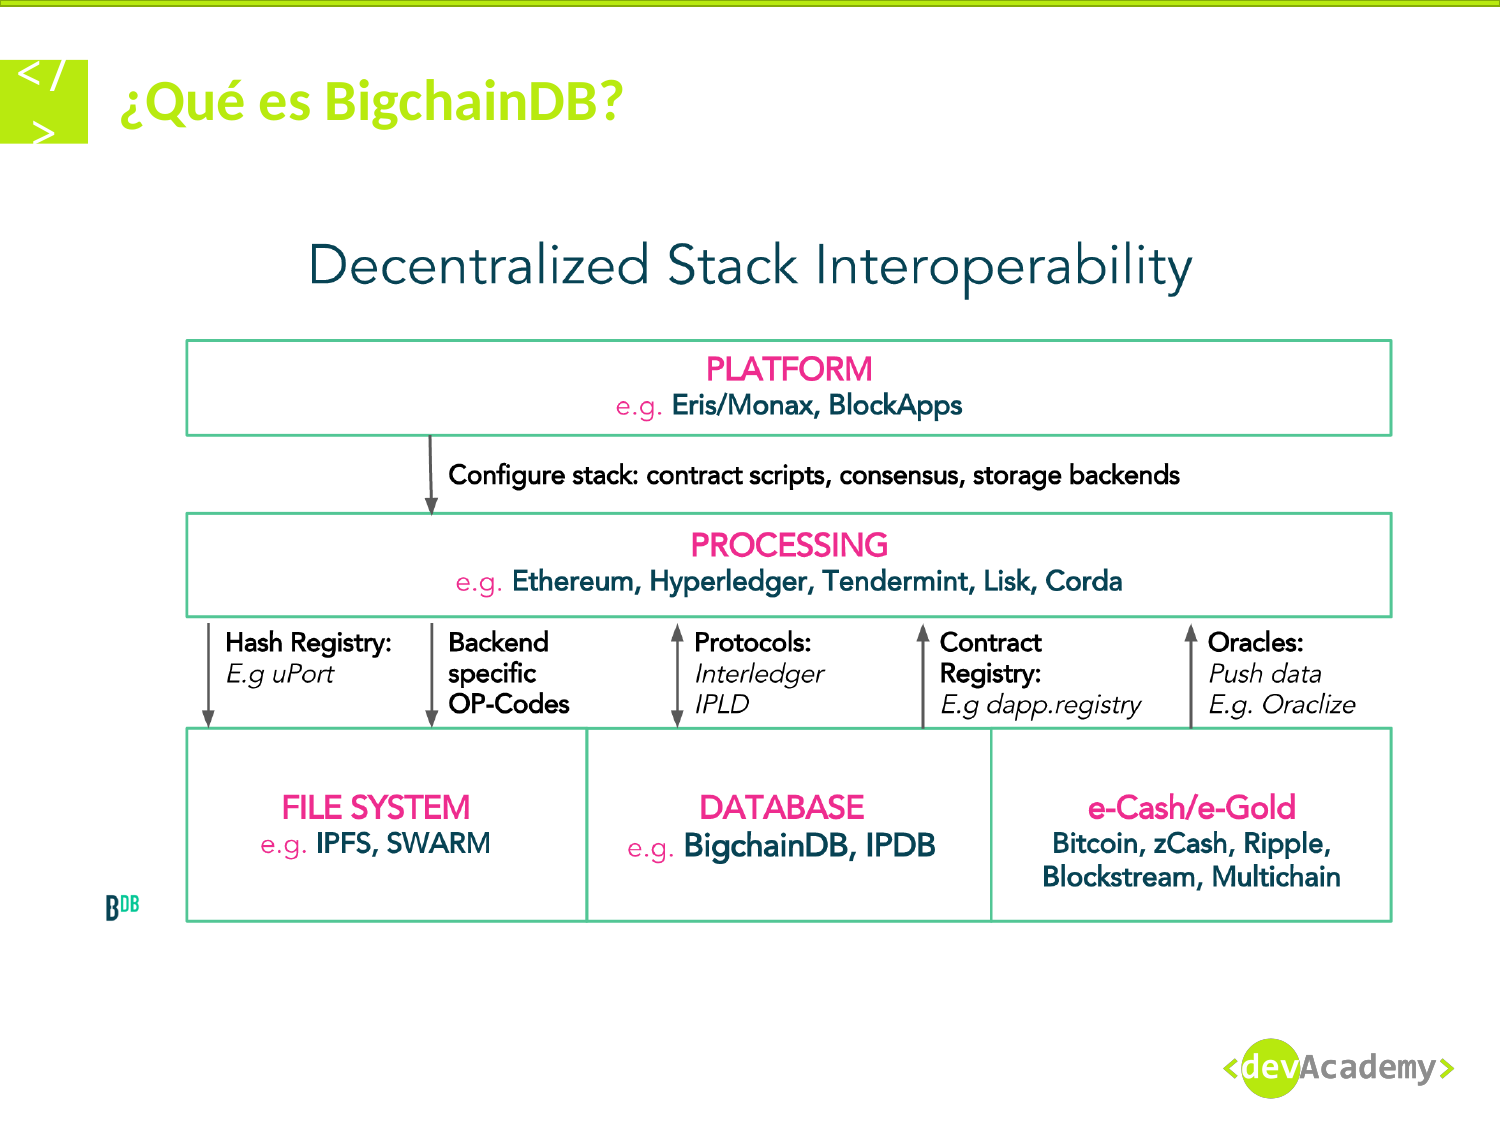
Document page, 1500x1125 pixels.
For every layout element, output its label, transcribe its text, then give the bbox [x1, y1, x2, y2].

picture [1218, 1036, 1458, 1102]
title ¿Qué es BigchainDB? [103, 59, 1458, 144]
picture [80, 195, 1420, 949]
